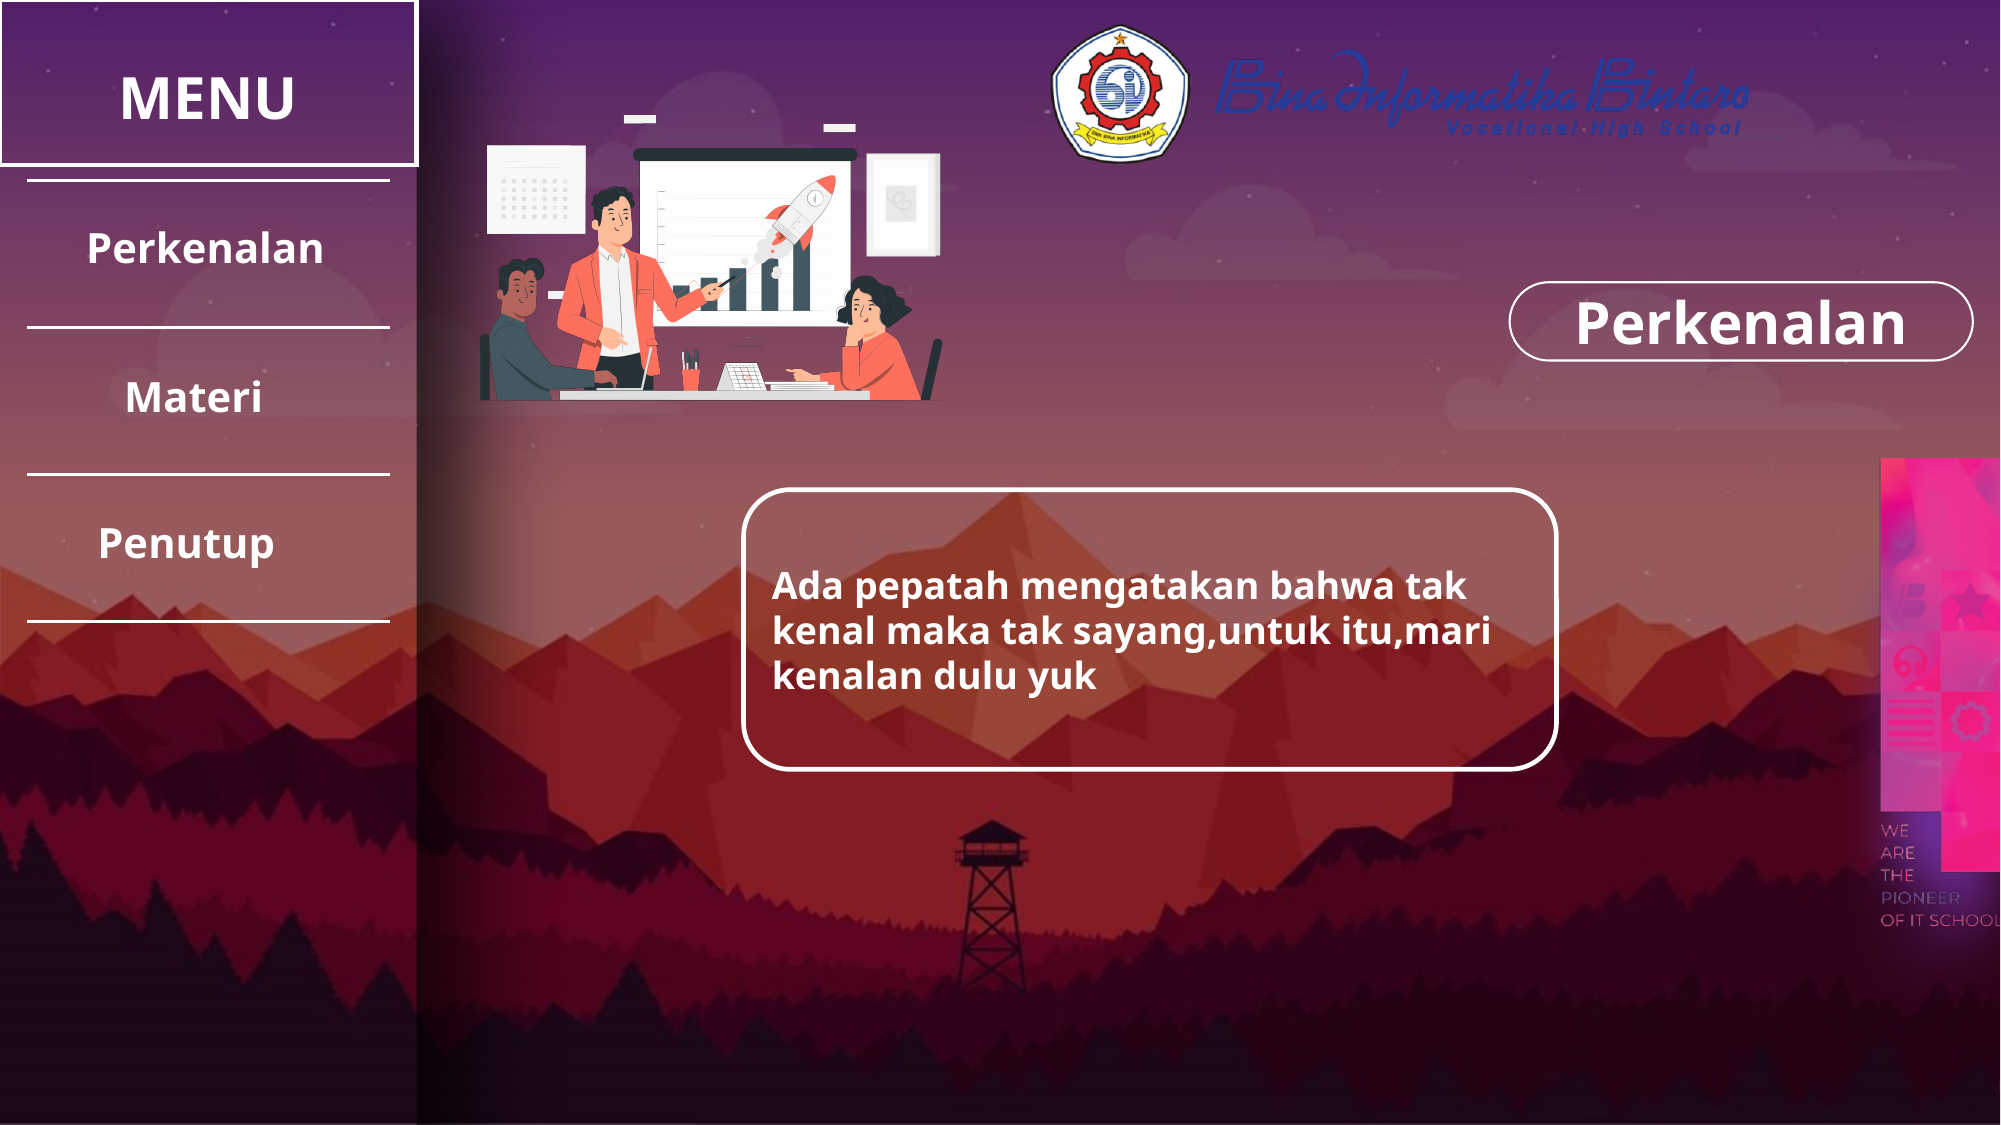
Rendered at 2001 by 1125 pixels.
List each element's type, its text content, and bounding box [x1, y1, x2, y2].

text_box MENU [104, 53, 313, 139]
text_box Materi [109, 363, 279, 429]
text_box Perkenalan [1508, 281, 1974, 362]
picture [418, 0, 2001, 1125]
text_box [0, 0, 418, 166]
text_box [0, 166, 418, 1125]
text_box Perkenalan [71, 214, 341, 280]
text_box Ada pepatah mengatakan bahwa tak kenal maka tak sayang,untuk itu,mari kenalan dulu yuk [742, 488, 1558, 771]
text_box Penutup [82, 509, 291, 575]
